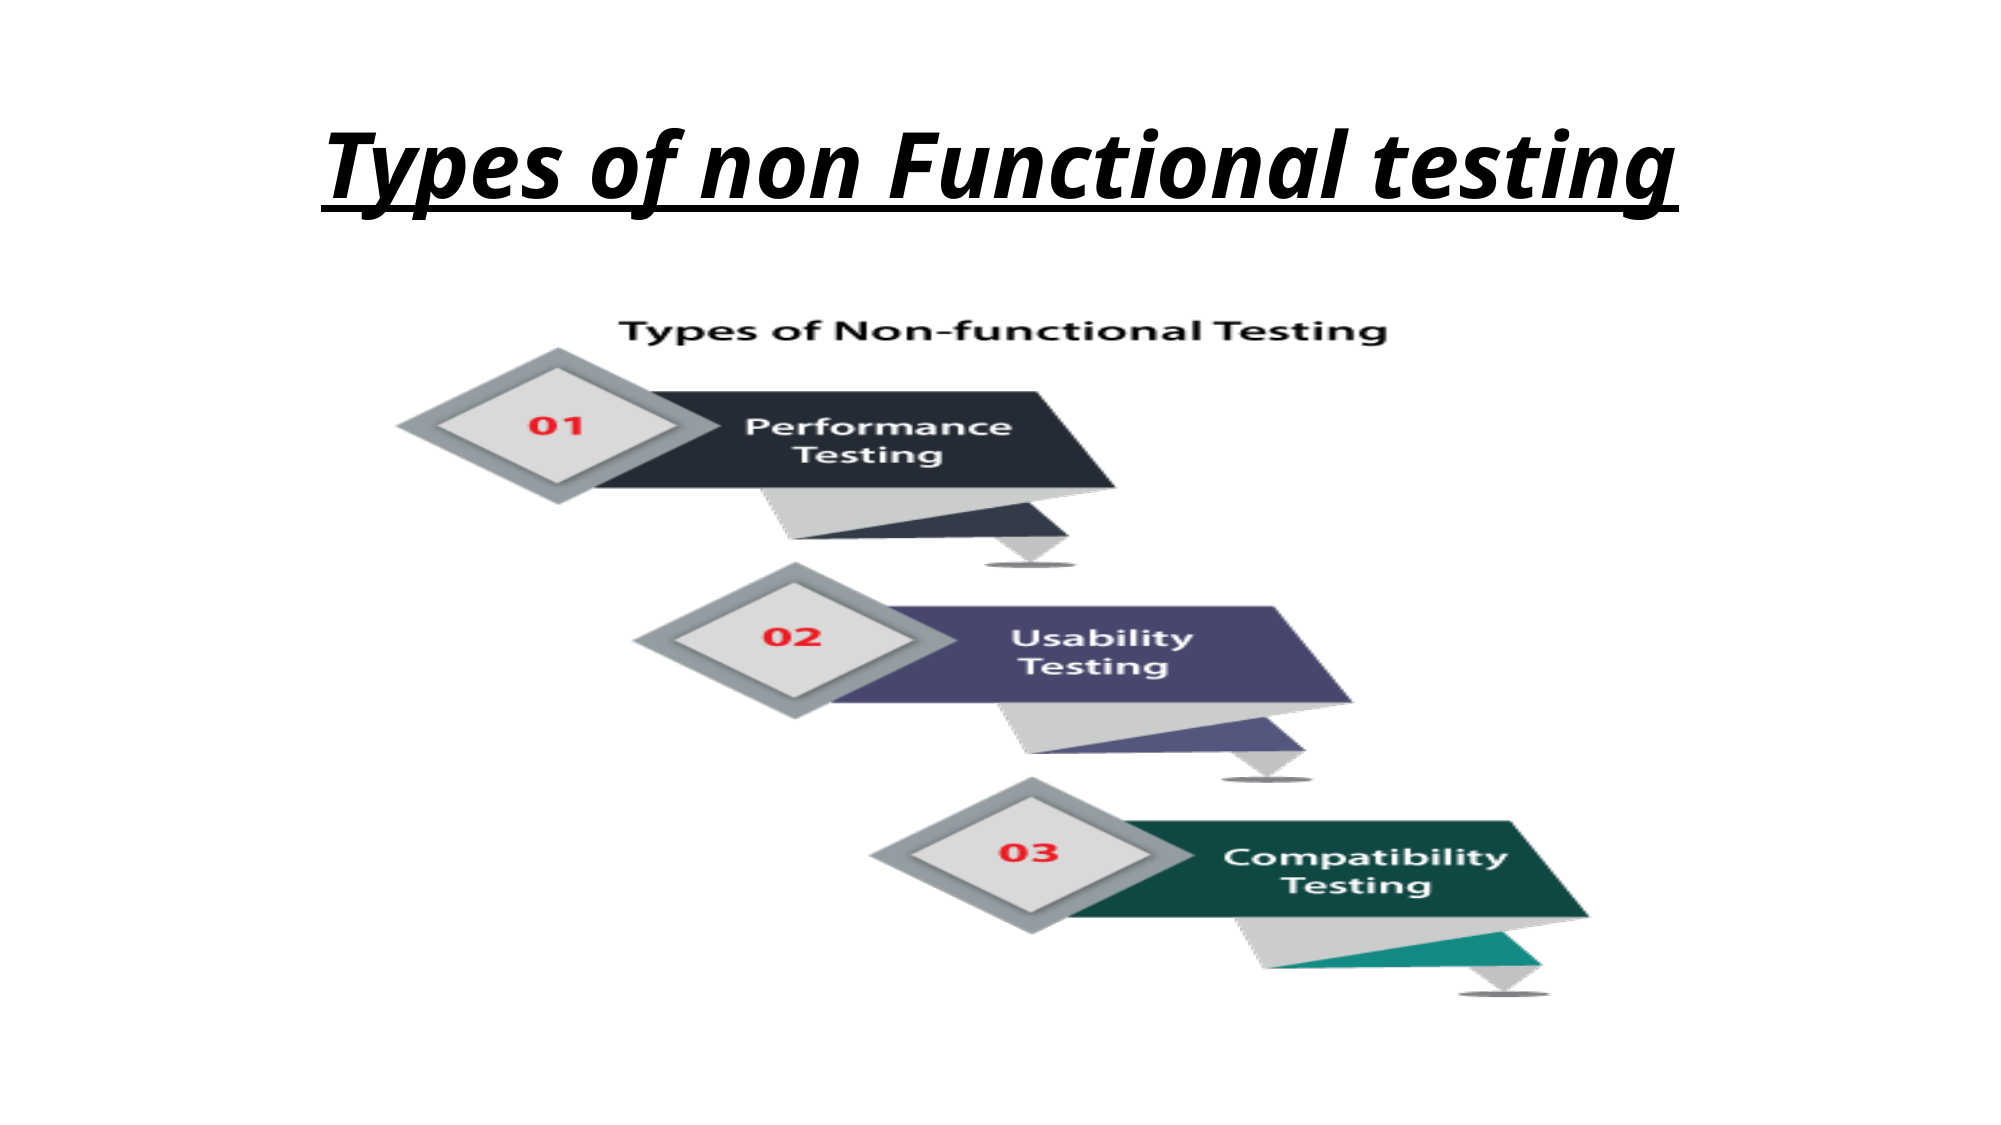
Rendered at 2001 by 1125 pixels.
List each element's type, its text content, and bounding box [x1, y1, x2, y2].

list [361, 299, 1608, 1014]
title Types of non Functional testing [137, 59, 1863, 278]
